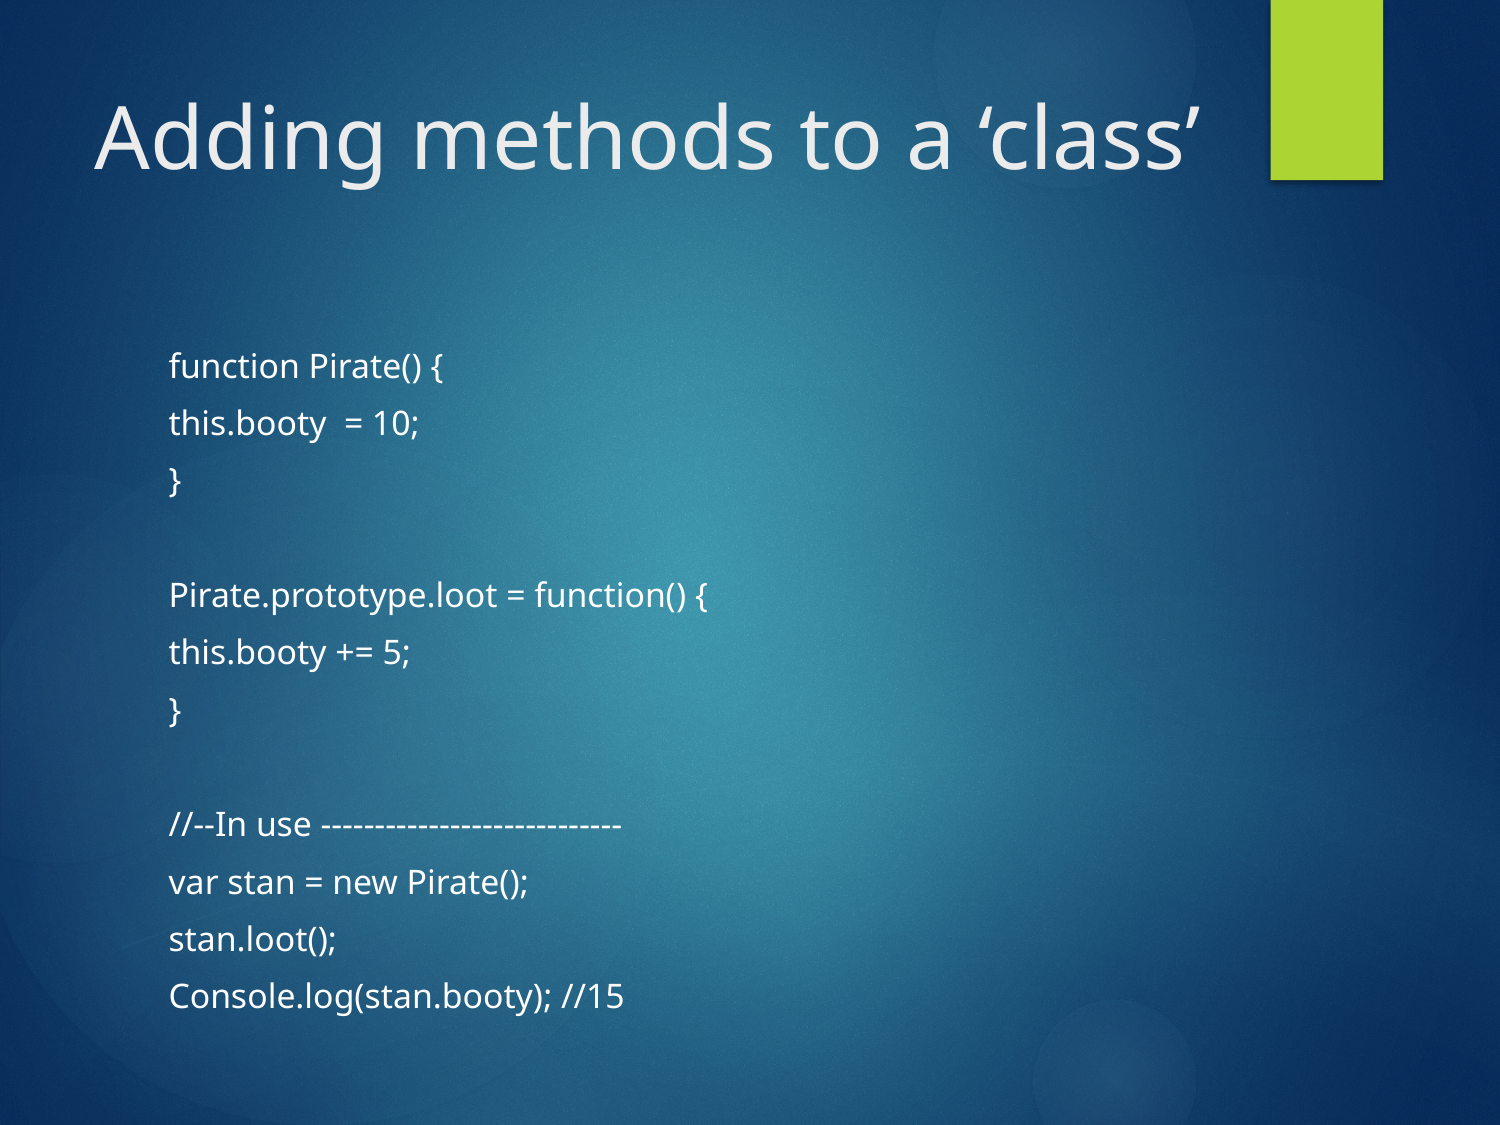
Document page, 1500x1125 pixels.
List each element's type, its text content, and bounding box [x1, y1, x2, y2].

list function Pirate() { this.booty = 10; } Pirate.prototype.loot = function() { this.booty += 5; } //--In use ---------------------------- var stan = new Pirate(); stan.loot(); Console.log(stan.booty); //15 [135, 336, 1237, 1025]
title Adding methods to a ‘class’ [79, 74, 1237, 304]
